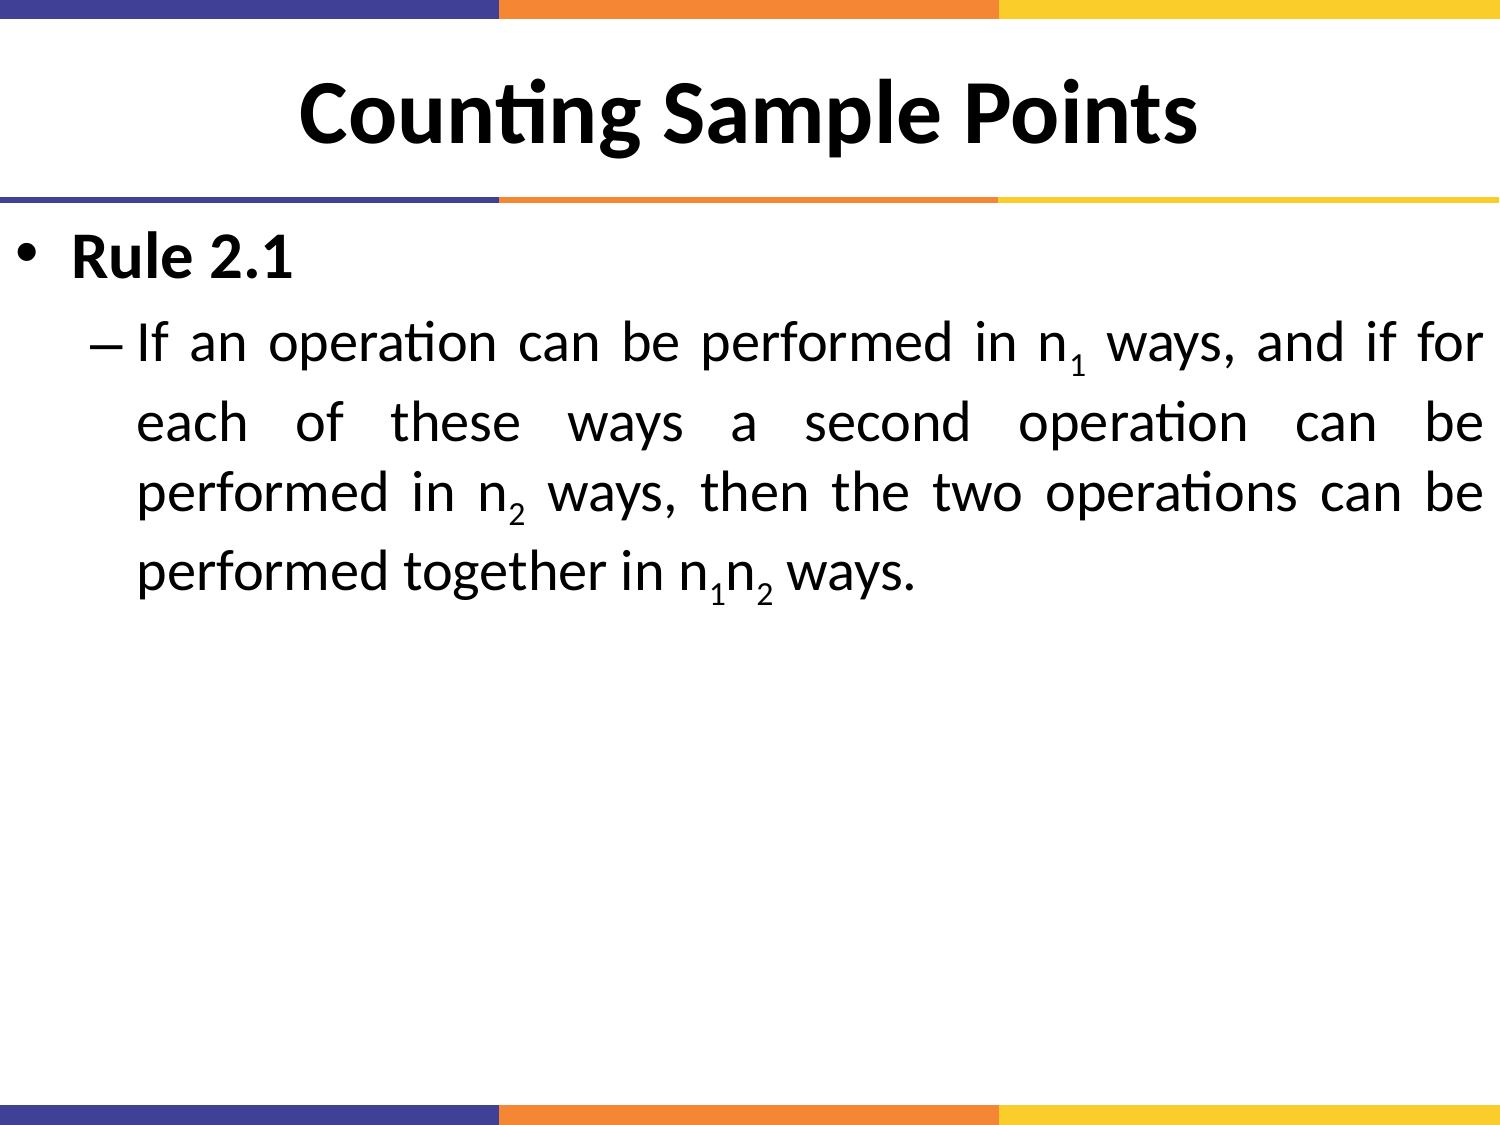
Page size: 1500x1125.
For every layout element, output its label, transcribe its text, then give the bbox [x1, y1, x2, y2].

title Counting Sample Points [0, 20, 1500, 195]
list Rule 2.1 If an operation can be performed in n1 ways, and if for each of these ways a second operation can be performed in n2 ways, then the two operations can be performed together in n1n2 ways. [0, 203, 1500, 1100]
